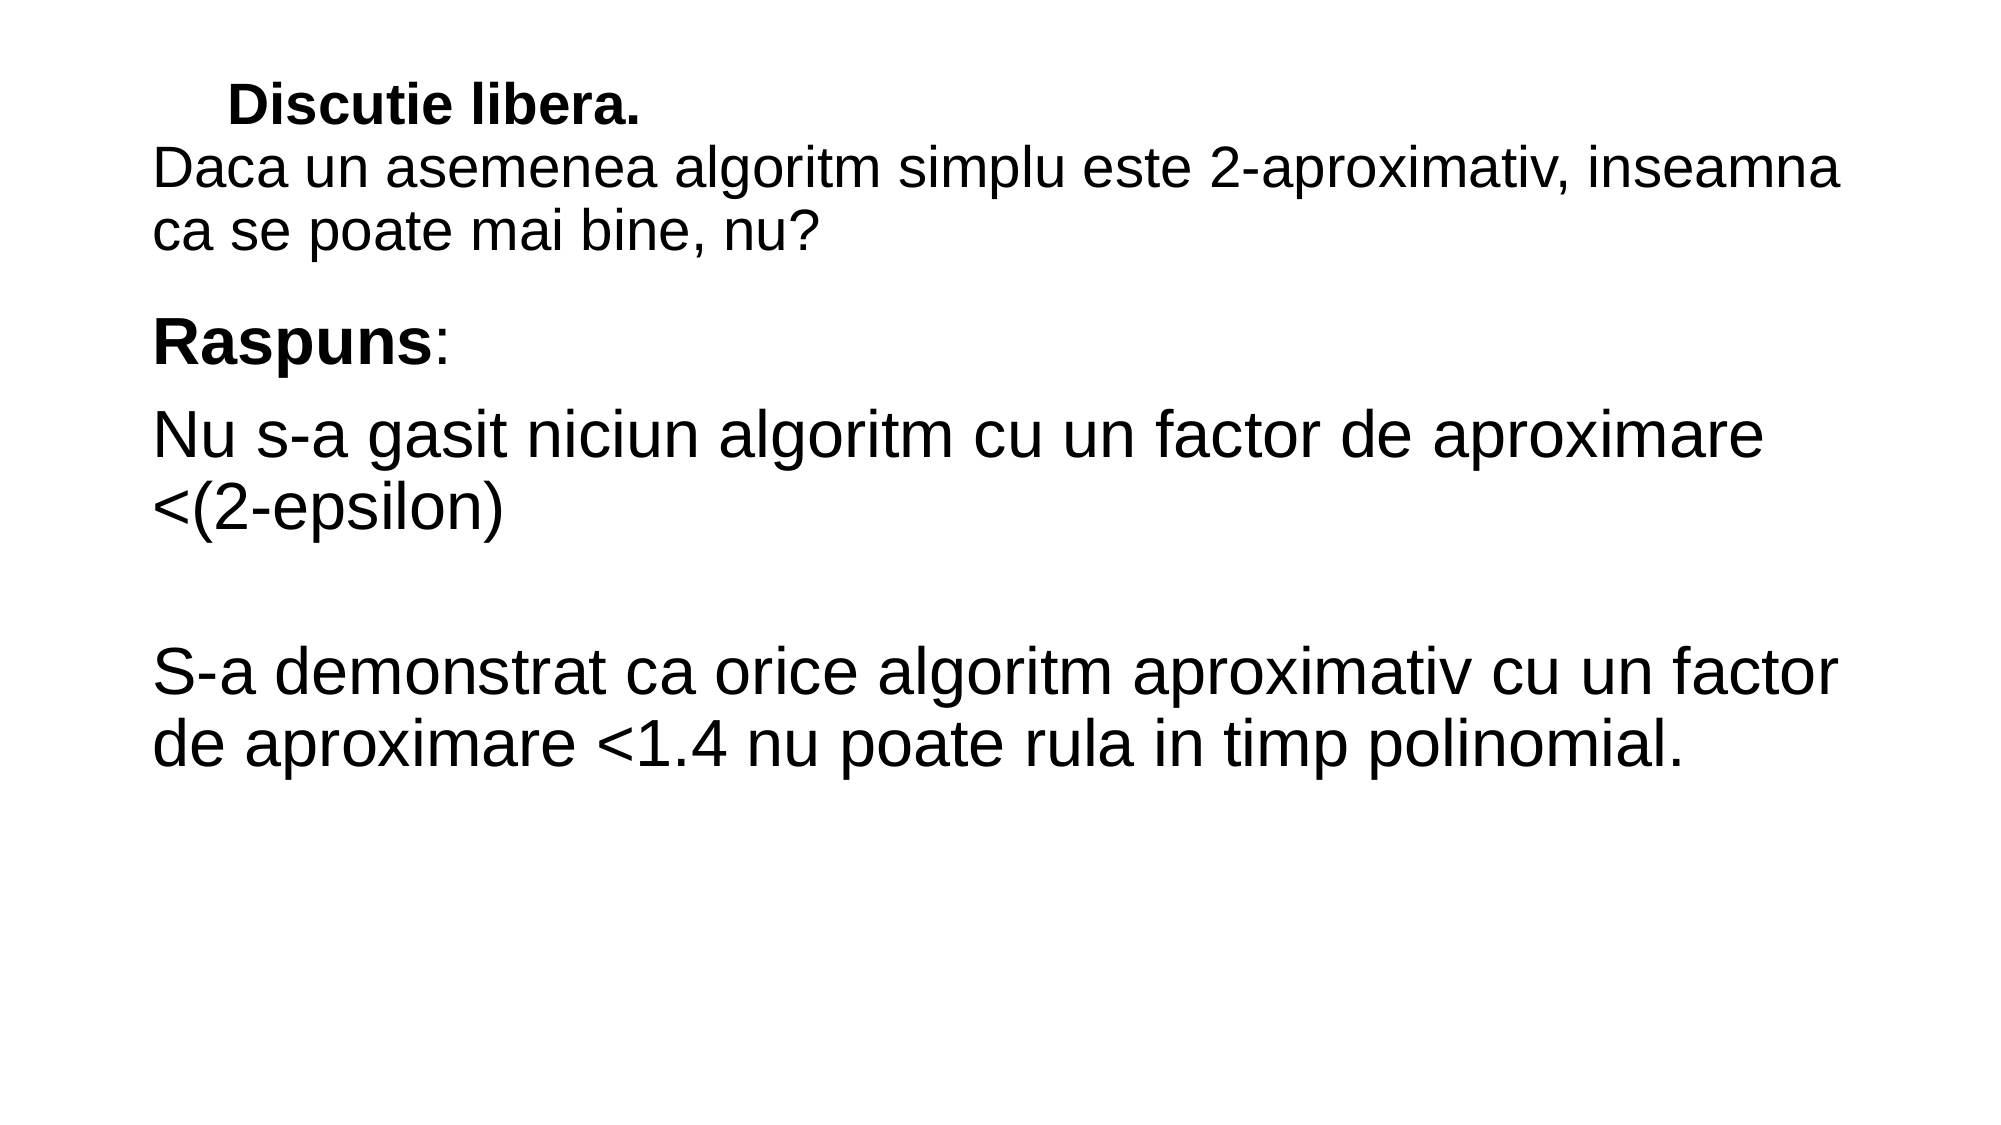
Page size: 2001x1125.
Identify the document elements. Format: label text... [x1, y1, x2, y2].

title Discutie libera. Daca un asemenea algoritm simplu este 2-aproximativ, inseamna ca se poate mai bine, nu? [137, 59, 1863, 278]
list Raspuns: Nu s-a gasit niciun algoritm cu un factor de aproximare <(2-epsilon) S-a demonstrat ca orice algoritm aproximativ cu un factor de aproximare <1.4 nu poate rula in timp polinomial. [137, 299, 1863, 1014]
